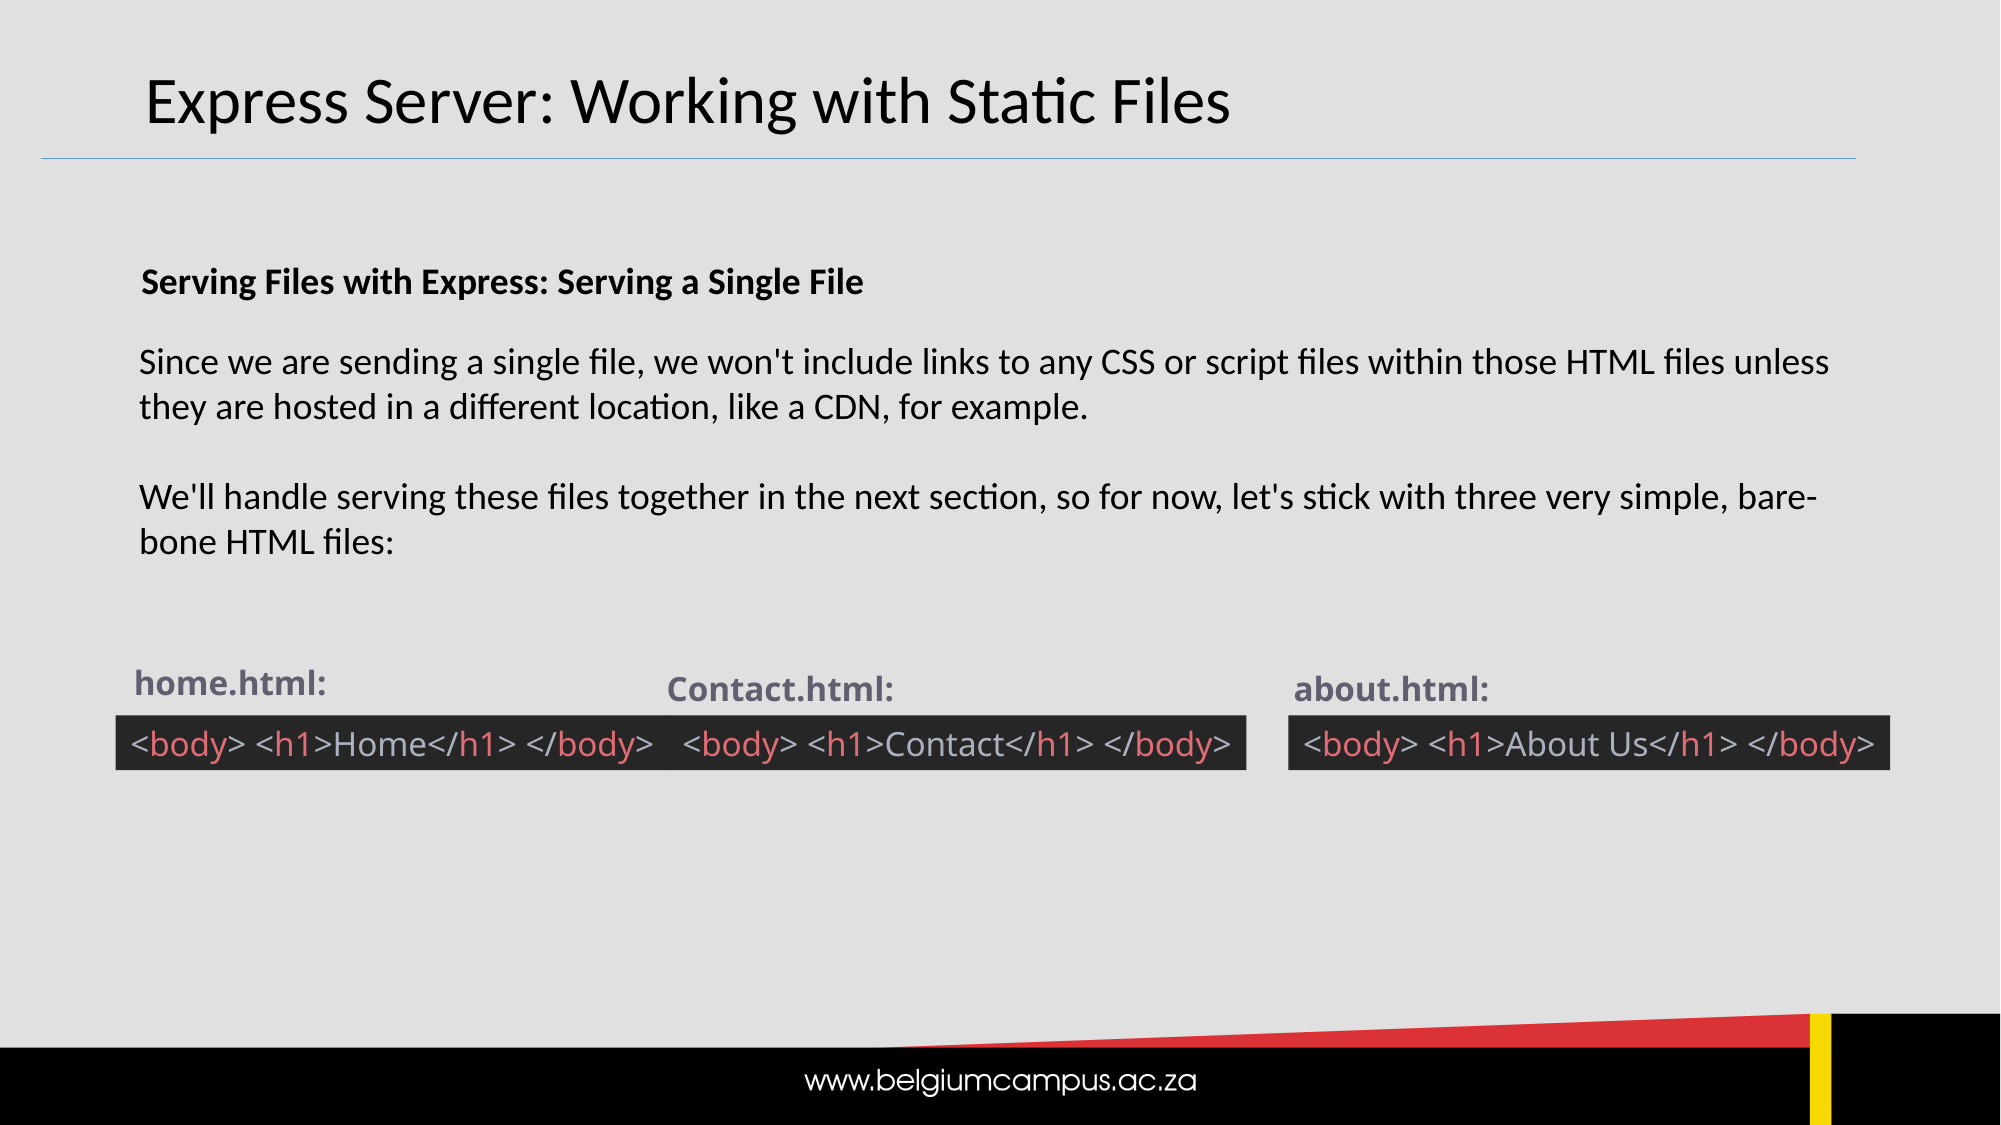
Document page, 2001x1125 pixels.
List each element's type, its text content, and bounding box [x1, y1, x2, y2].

text_box home.html: [118, 654, 342, 710]
text_box about.html: [1278, 660, 1505, 716]
text_box <body> <h1>Contact</h1> </body> [667, 715, 1247, 771]
text_box Express Server: Working with Static Files [130, 49, 1248, 144]
text_box Serving Files with Express: Serving a Single File [126, 249, 889, 310]
text_box <body> <h1>Home</h1> </body> [115, 715, 667, 771]
text_box Contact.html: [651, 660, 910, 716]
picture [0, 0, 2001, 1125]
text_box <body> <h1>About Us</h1> </body> [1288, 715, 1891, 771]
text_box Since we are sending a single file, we won't include links to any CSS or script files within those HTML files unless they are hosted in a different location, like a CDN, for example. We'll handle serving these files together in the next section, so for now, let's stick with three very simple, bare-bone HTML files: [124, 329, 1882, 570]
